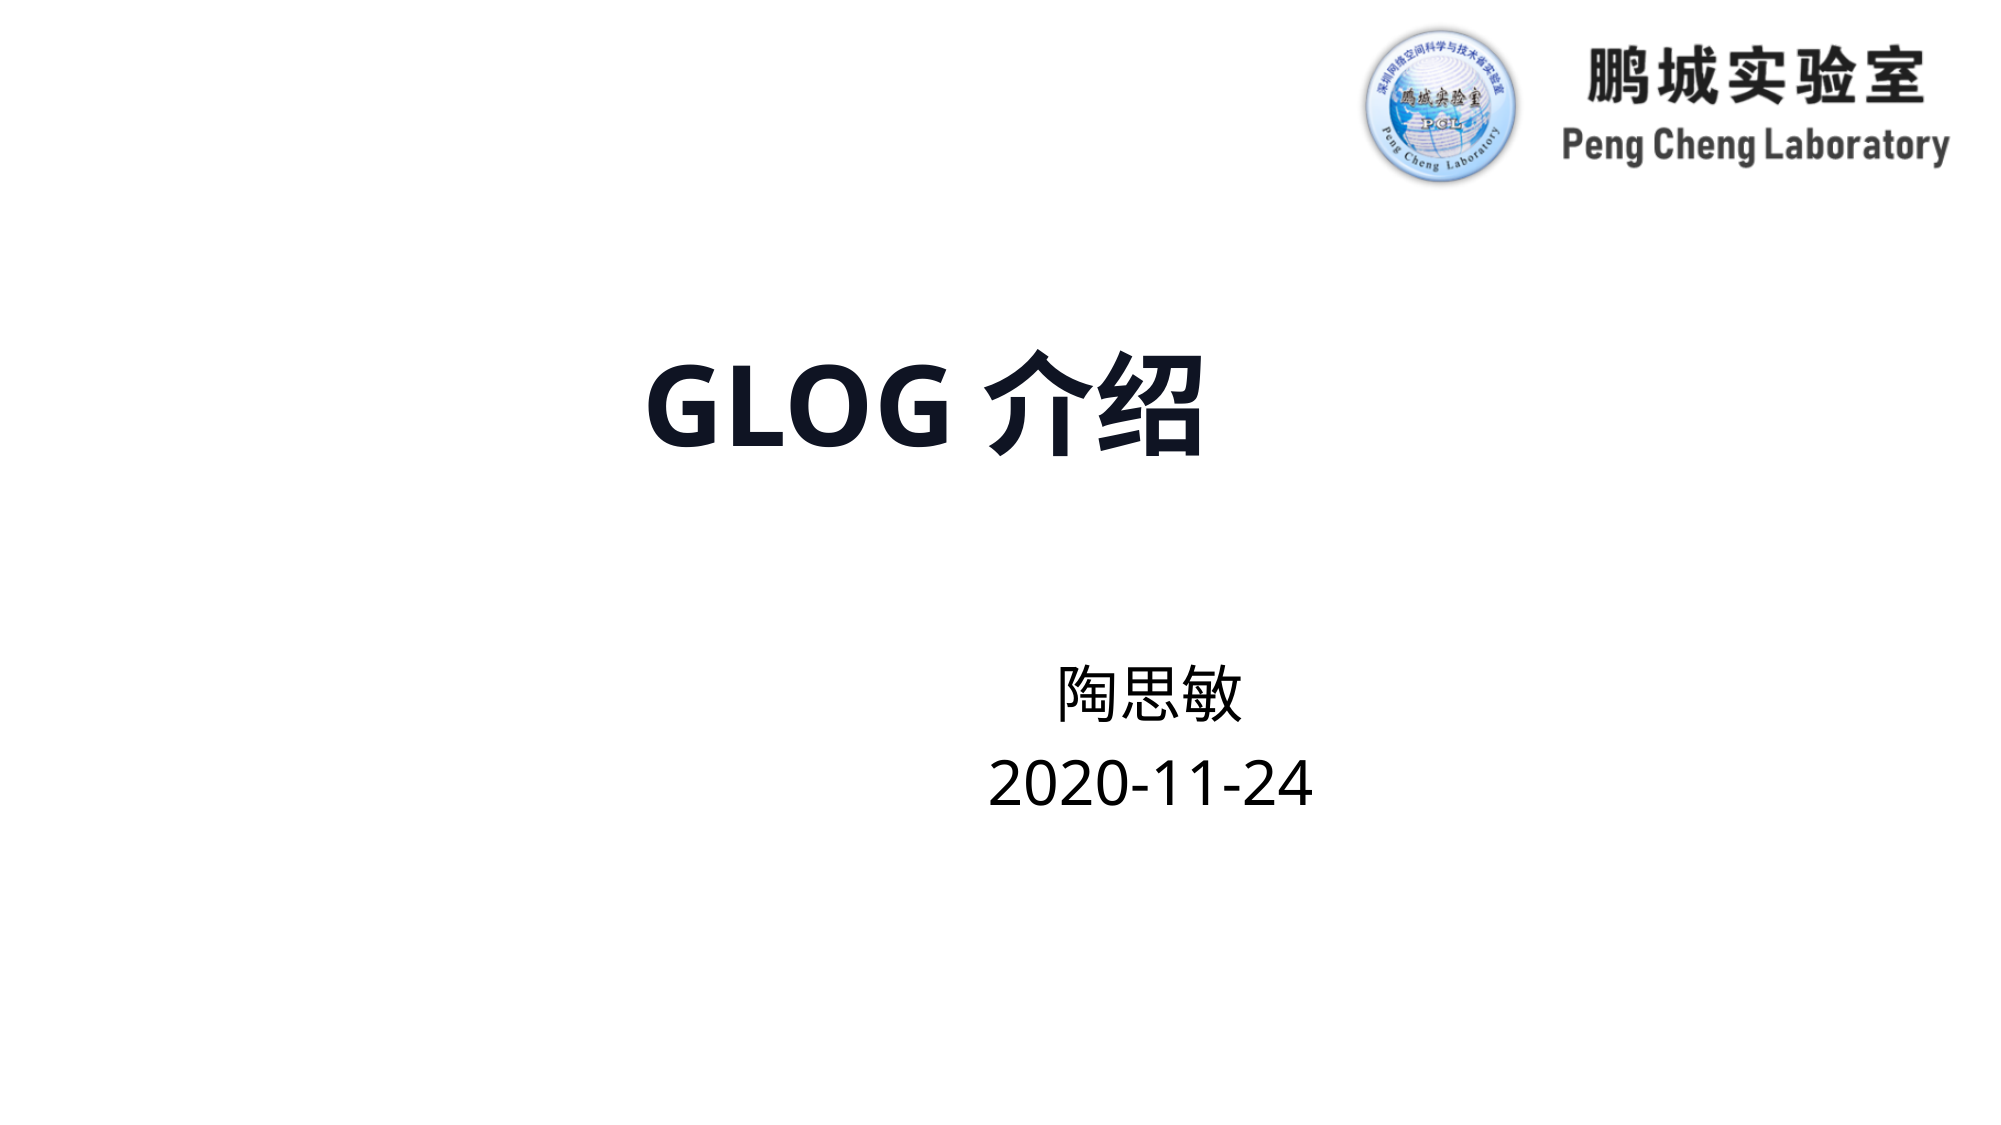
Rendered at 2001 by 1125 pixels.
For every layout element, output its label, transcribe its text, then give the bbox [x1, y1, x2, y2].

text_box GLOG介绍 [216, 268, 1634, 474]
picture [1352, 17, 1976, 196]
text_box 陶思敏 2020-11-24 [638, 562, 1664, 878]
